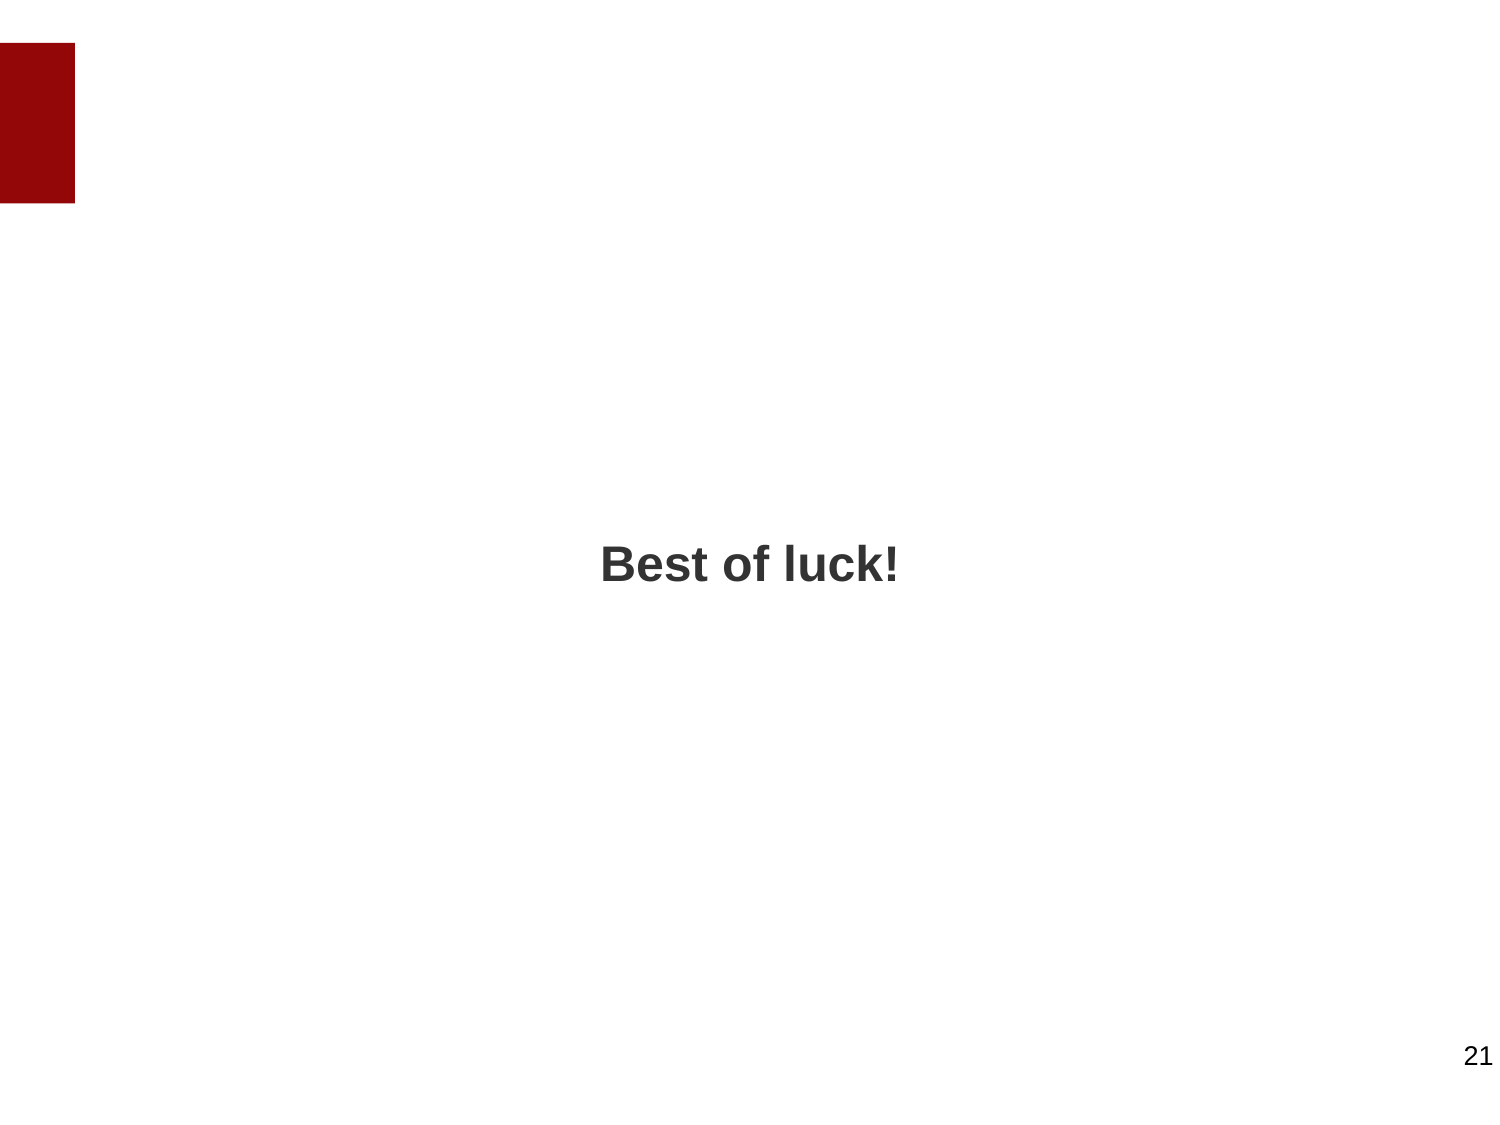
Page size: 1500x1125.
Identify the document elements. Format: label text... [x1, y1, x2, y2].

title Best of luck! [597, 529, 903, 720]
text_box 21 [1461, 1036, 1496, 1071]
